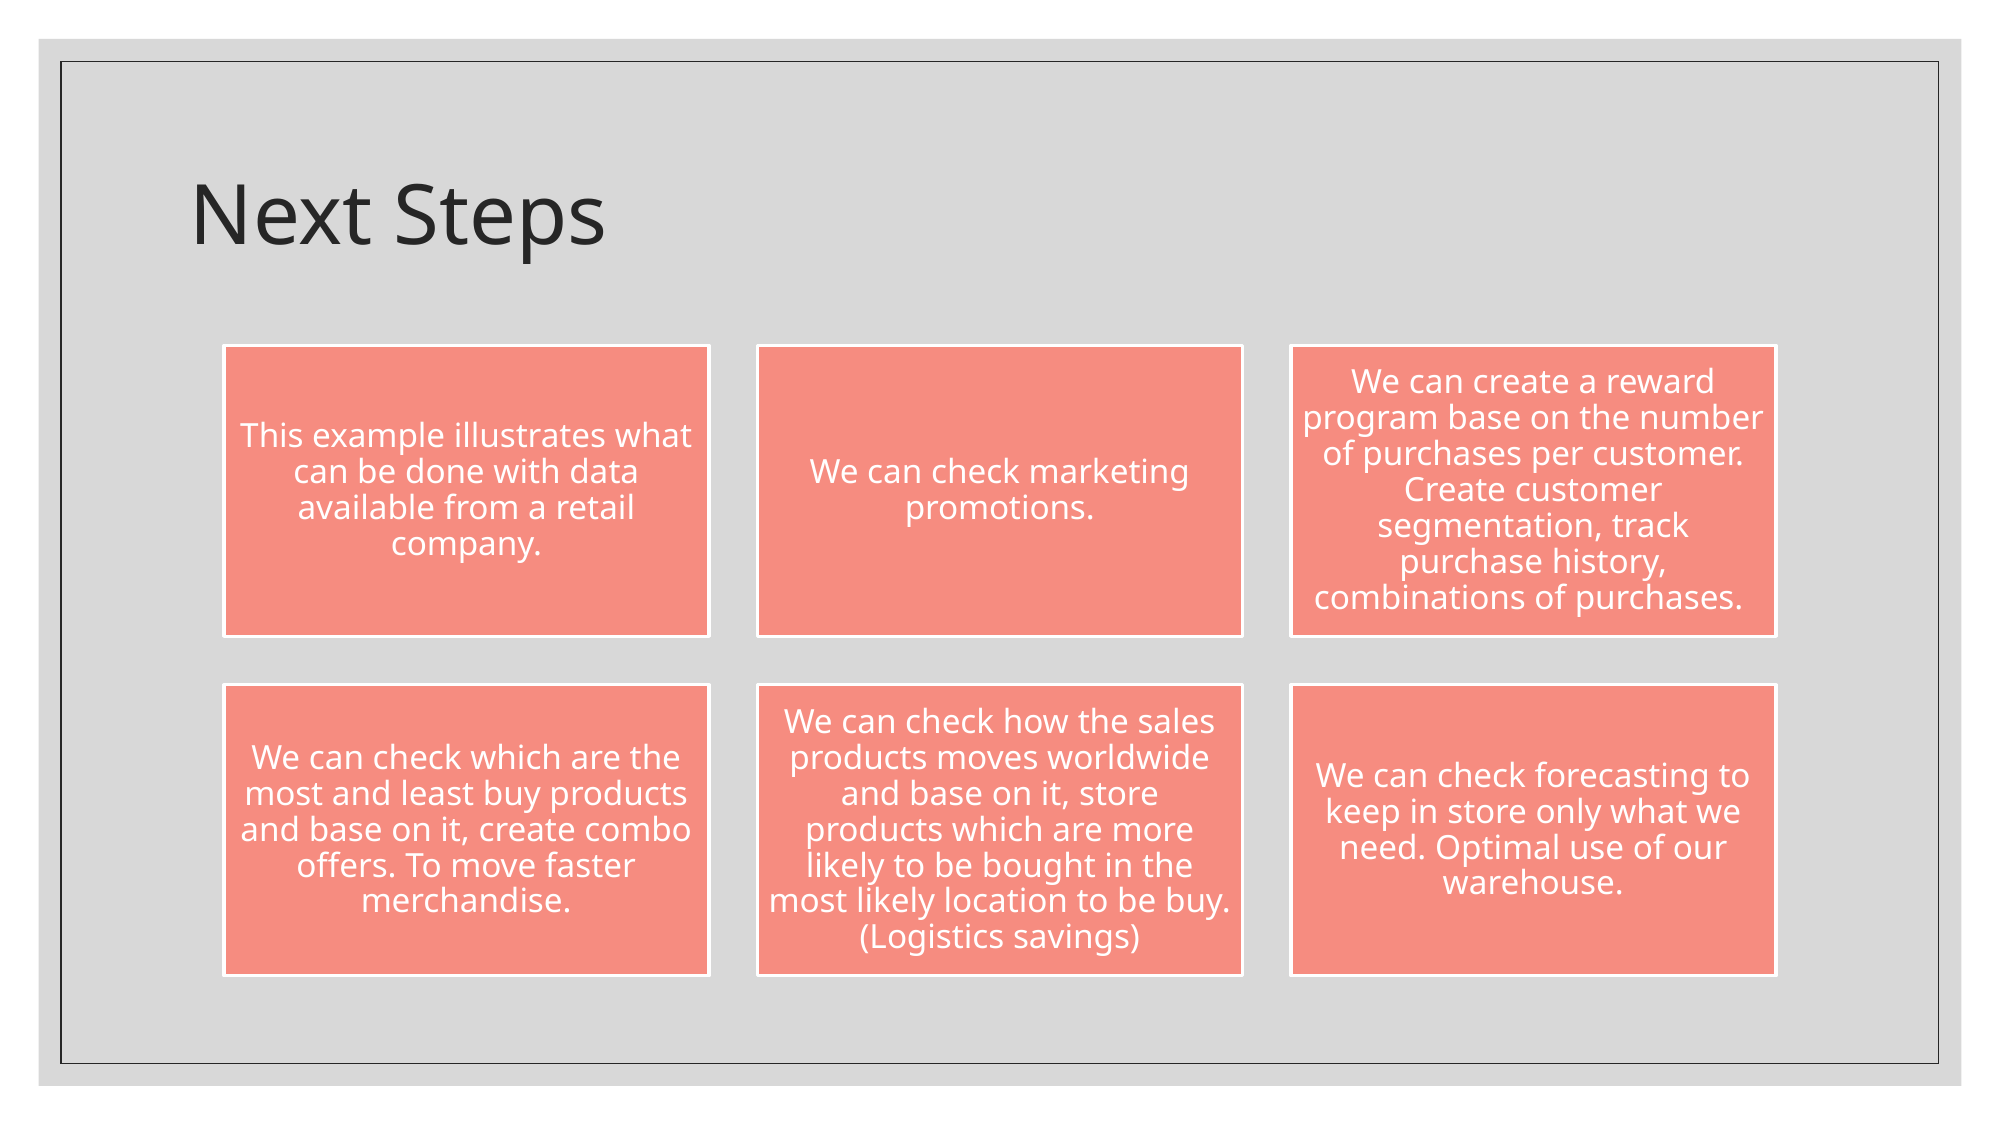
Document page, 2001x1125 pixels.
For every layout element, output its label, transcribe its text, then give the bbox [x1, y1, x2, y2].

title Next Steps [174, 105, 1825, 331]
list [174, 344, 1825, 977]
